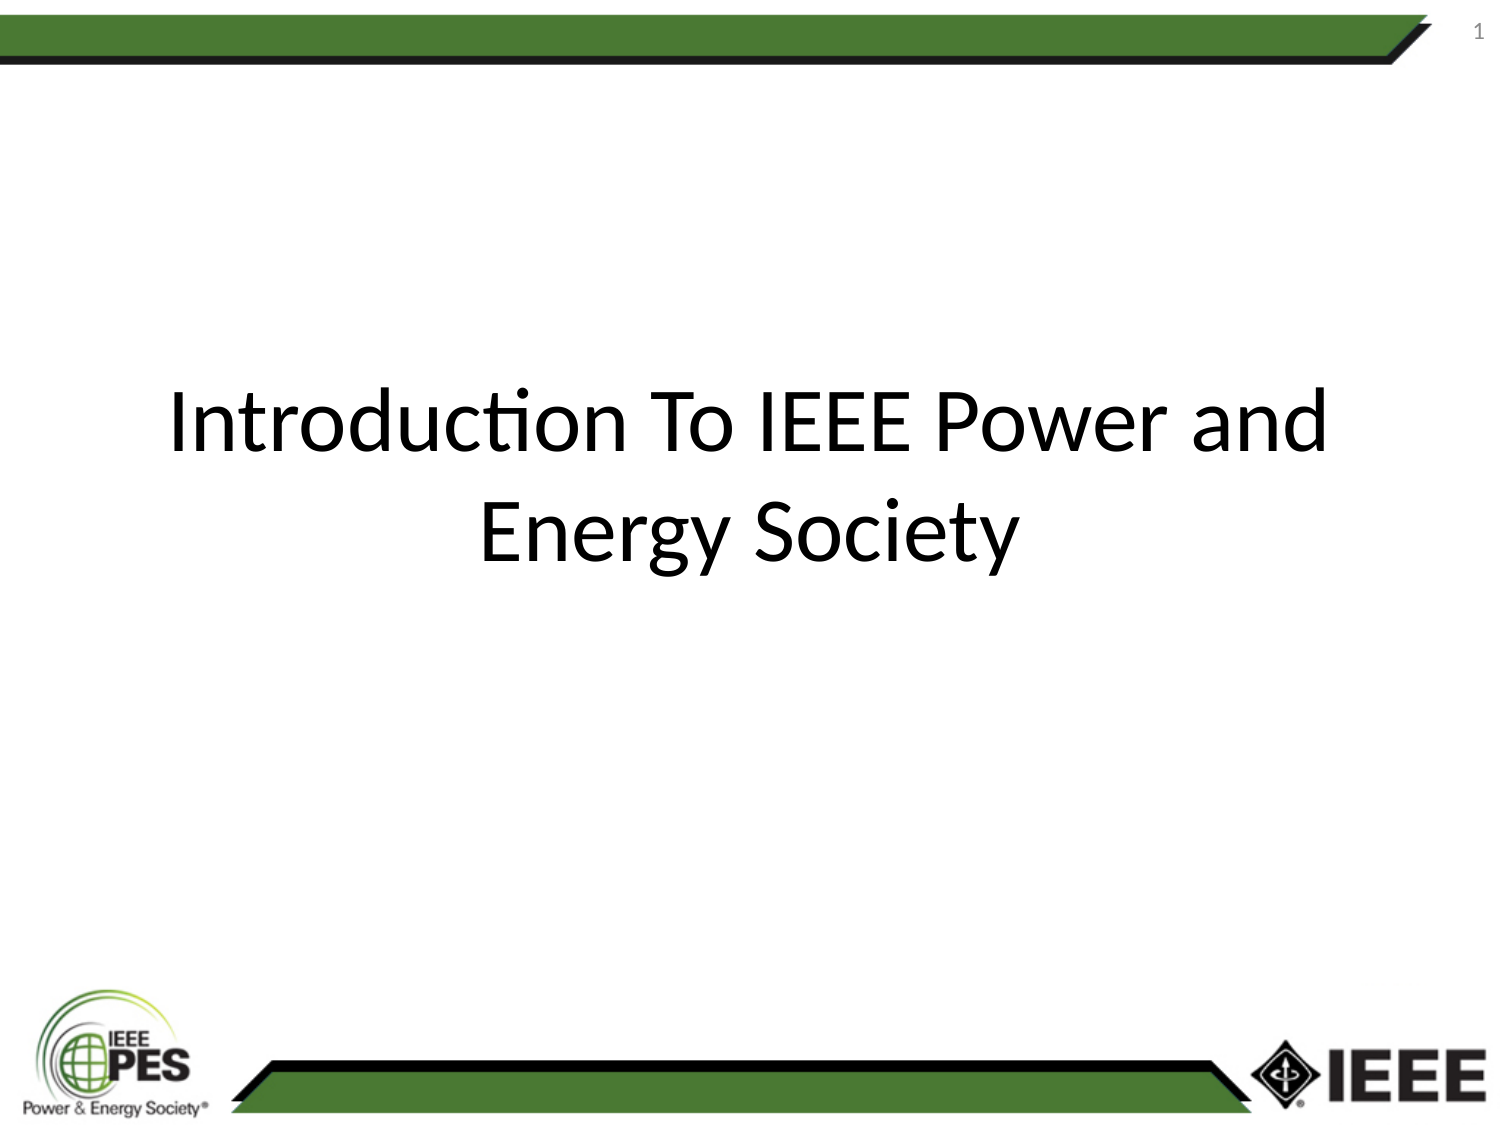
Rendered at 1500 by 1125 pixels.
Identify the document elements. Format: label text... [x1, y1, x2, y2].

title Introduction To IEEE Power and Energy Society [112, 349, 1388, 591]
picture [0, 0, 1500, 1125]
slide_number 1 [1137, 0, 1500, 60]
